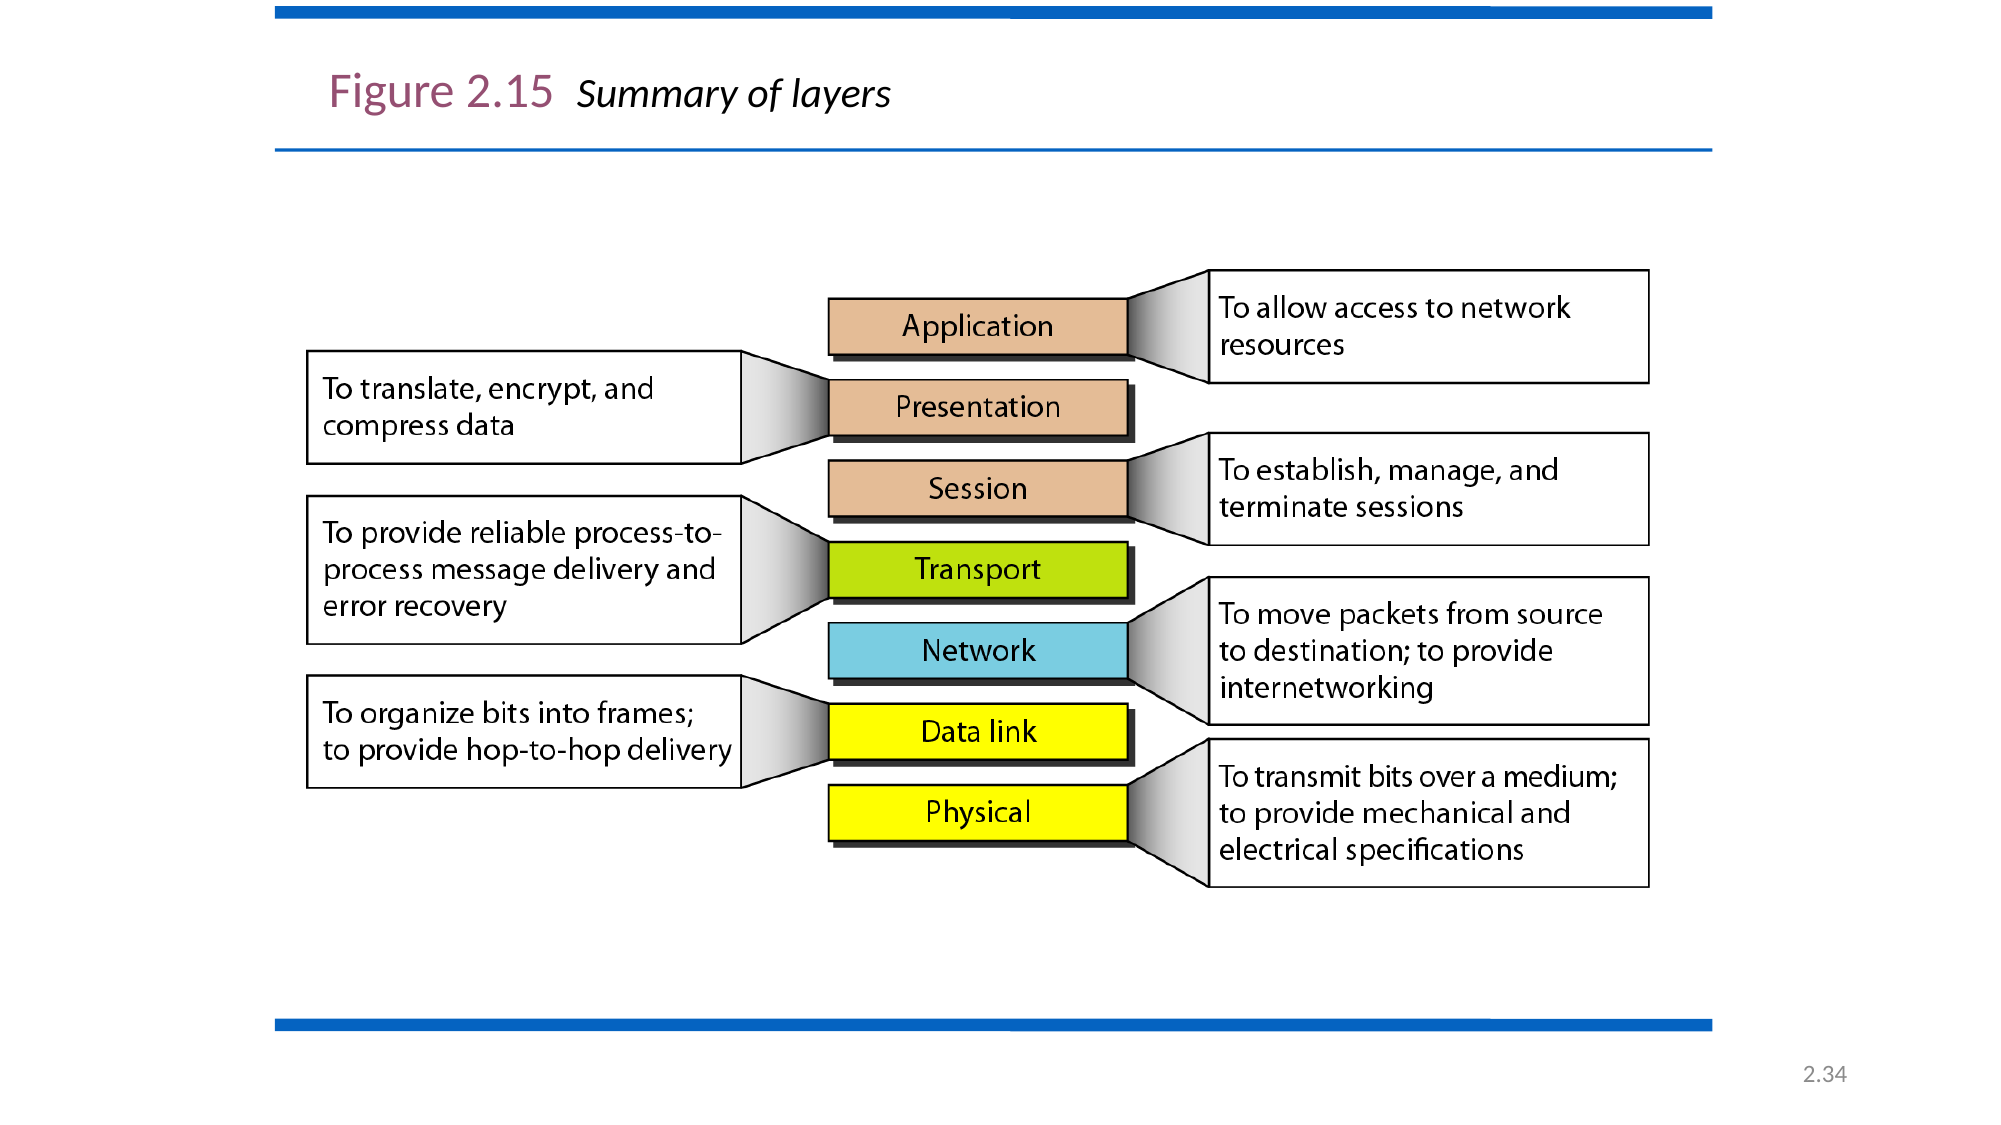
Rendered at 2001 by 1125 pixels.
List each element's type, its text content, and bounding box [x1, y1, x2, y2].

text_box Figure 2.15 Summary of layers [314, 49, 907, 125]
slide_number 2.34 [1412, 1042, 1863, 1103]
picture [306, 269, 1650, 888]
